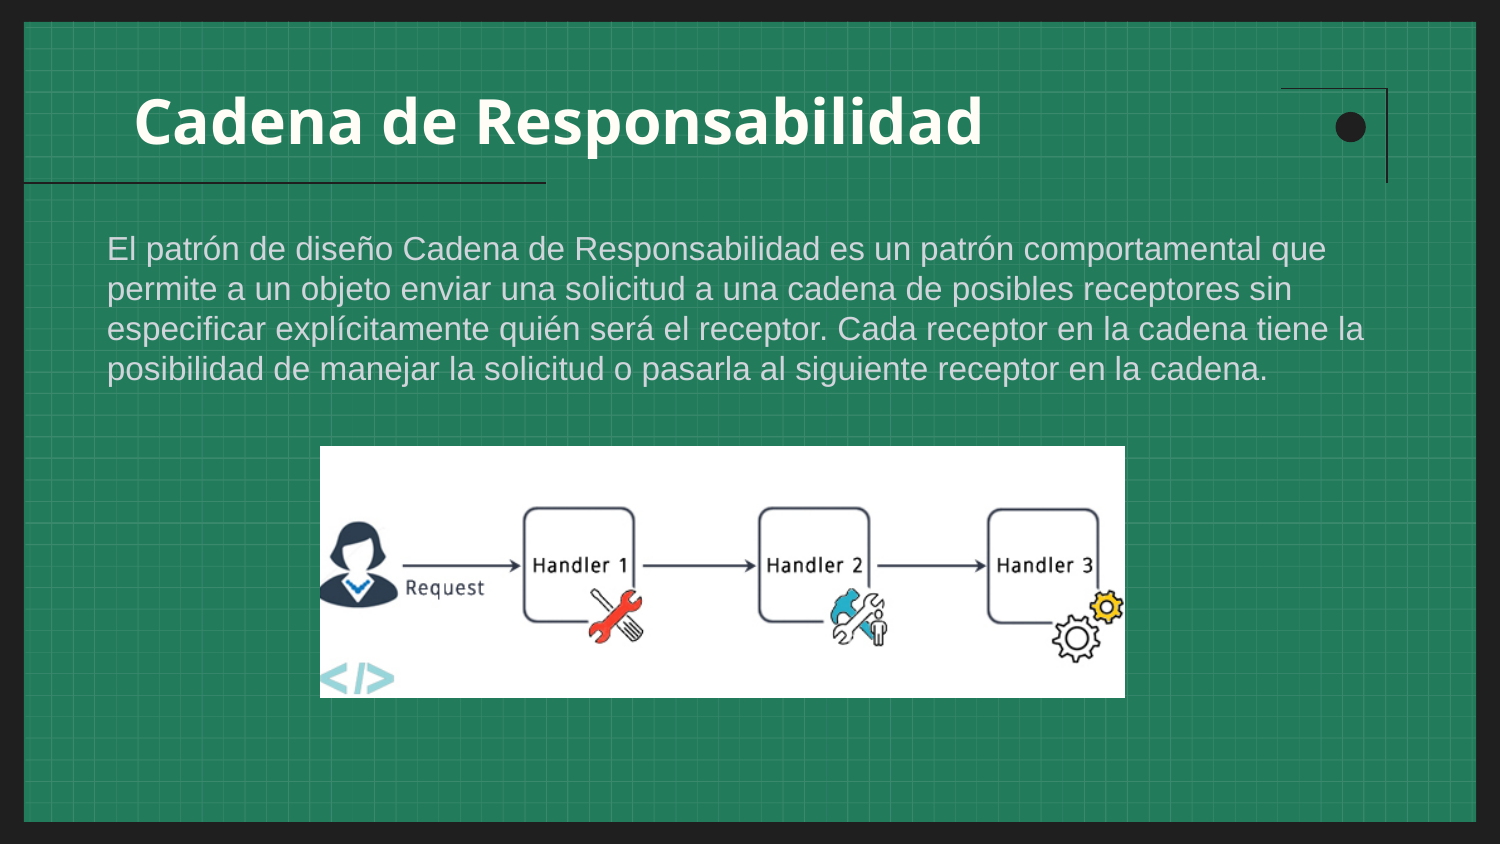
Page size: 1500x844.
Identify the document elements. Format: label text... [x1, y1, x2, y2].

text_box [1281, 88, 1388, 184]
picture [320, 446, 1125, 699]
title Cadena de Responsabilidad [118, 72, 1262, 167]
text_box El patrón de diseño Cadena de Responsabilidad es un patrón comportamental que permite a un objeto enviar una solicitud a una cadena de posibles receptores sin especificar explícitamente quién será el receptor. Cada receptor en la cadena tiene la posibilidad de manejar la solicitud o pasarla al siguiente receptor en la cadena. [92, 219, 1386, 464]
